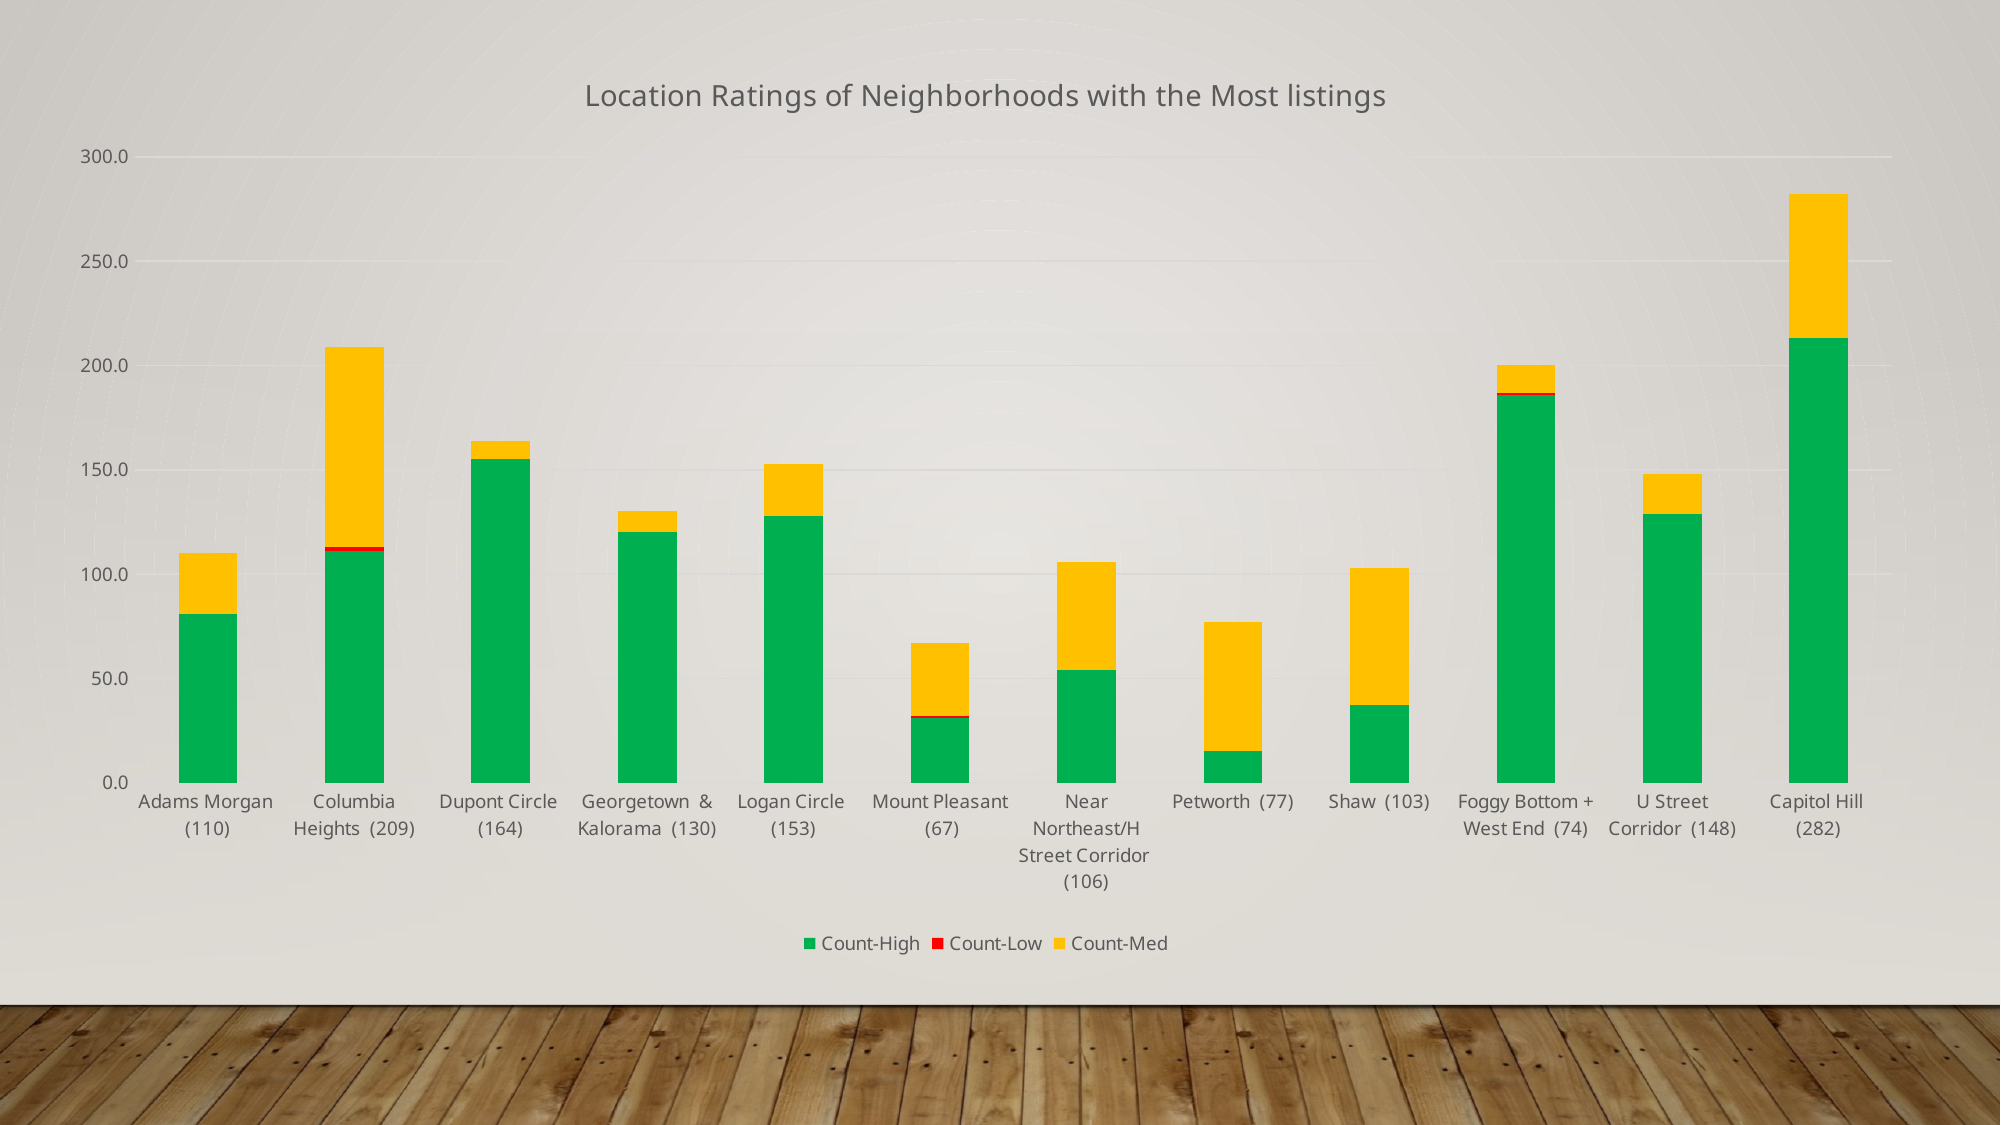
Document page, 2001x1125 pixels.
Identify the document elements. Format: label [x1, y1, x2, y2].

chart [42, 40, 1930, 963]
picture [0, 1005, 2000, 1125]
